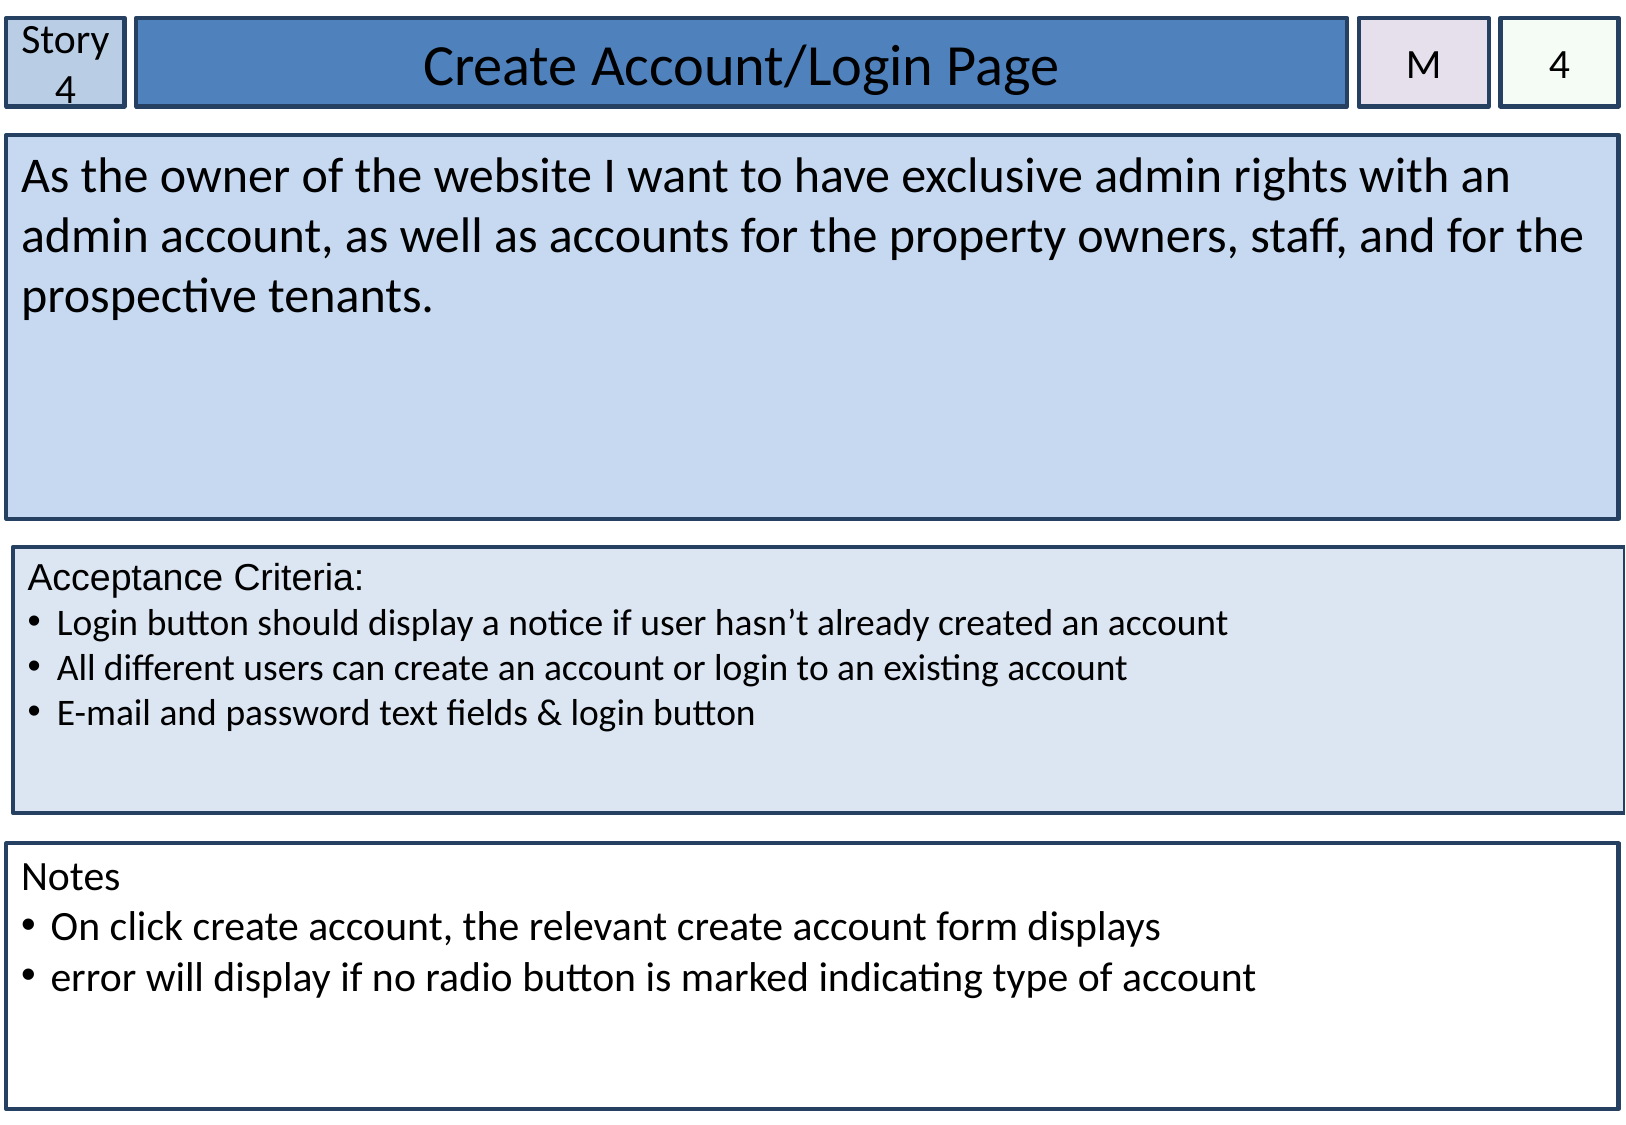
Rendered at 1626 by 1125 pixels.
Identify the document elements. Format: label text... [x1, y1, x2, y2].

text_box Create Account/Login Page [134, 16, 1349, 109]
text_box Story 4 [4, 16, 127, 109]
text_box Acceptance Criteria: Login button should display a notice if user hasn’t already created an account All different users can create an account or login to an existing account E-mail and password text fields & login button [11, 545, 1625, 815]
text_box M [1357, 16, 1491, 109]
text_box Notes On click create account, the relevant create account form displays error will display if no radio button is marked indicating type of account [4, 841, 1621, 1111]
text_box 4 [1498, 16, 1621, 109]
text_box As the owner of the website I want to have exclusive admin rights with an admin account, as well as accounts for the property owners, staff, and for the prospective tenants. [4, 133, 1621, 521]
